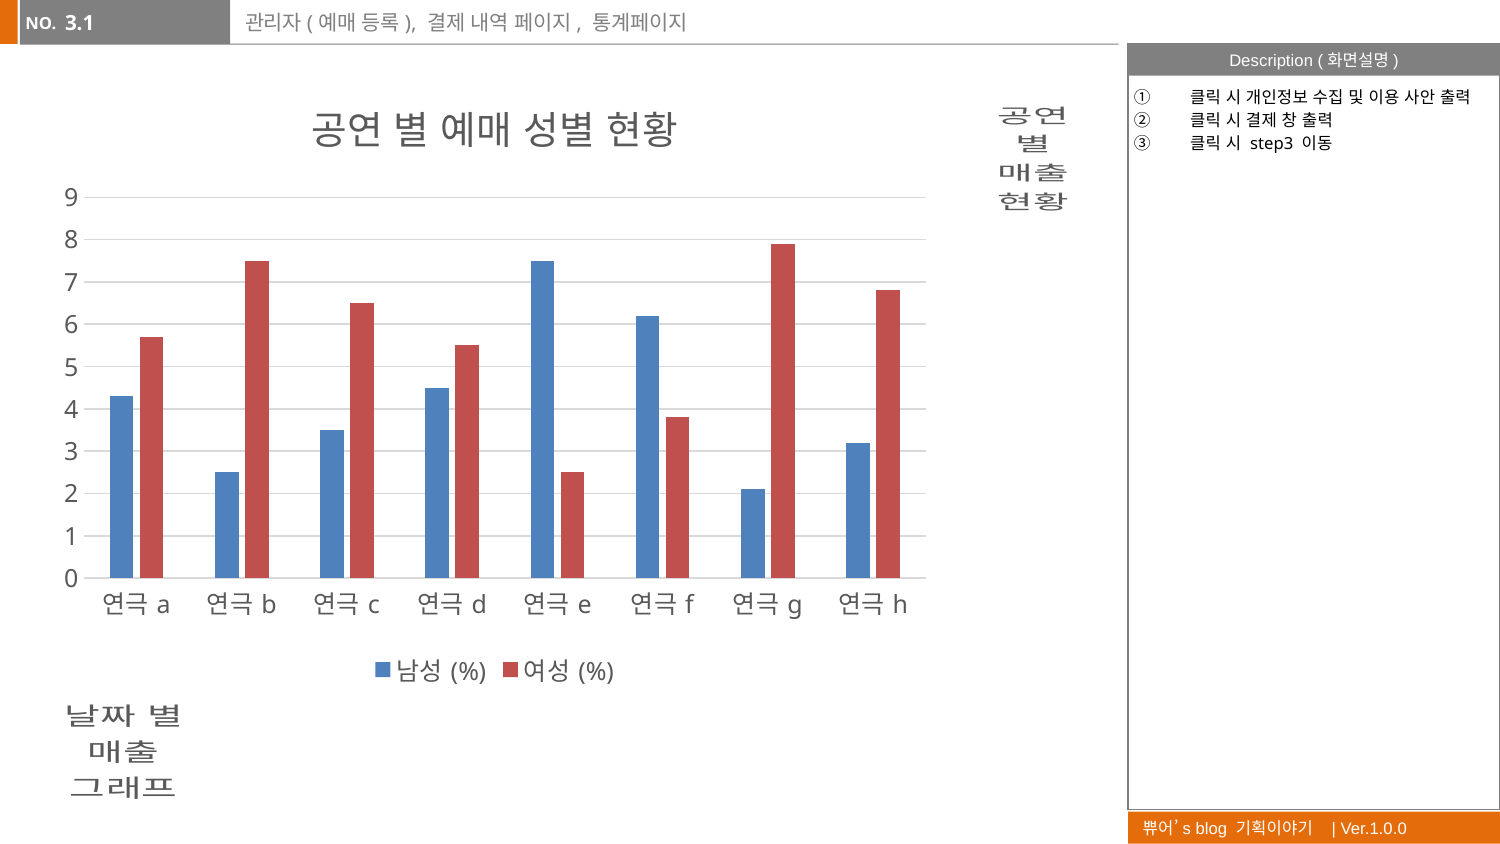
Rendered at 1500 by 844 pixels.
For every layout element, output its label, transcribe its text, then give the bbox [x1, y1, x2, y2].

list 클릭 시 개인정보 수집 및 이용 사안 출력 클릭 시 결제 창 출력 클릭 시 step3 이동 [1128, 79, 1500, 812]
list 3.1 [64, 2, 231, 50]
chart [962, 88, 1106, 222]
title 관리자(예매 등록), 결제 내역 페이지, 통계페이지 [230, 2, 1117, 51]
chart [29, 67, 944, 812]
